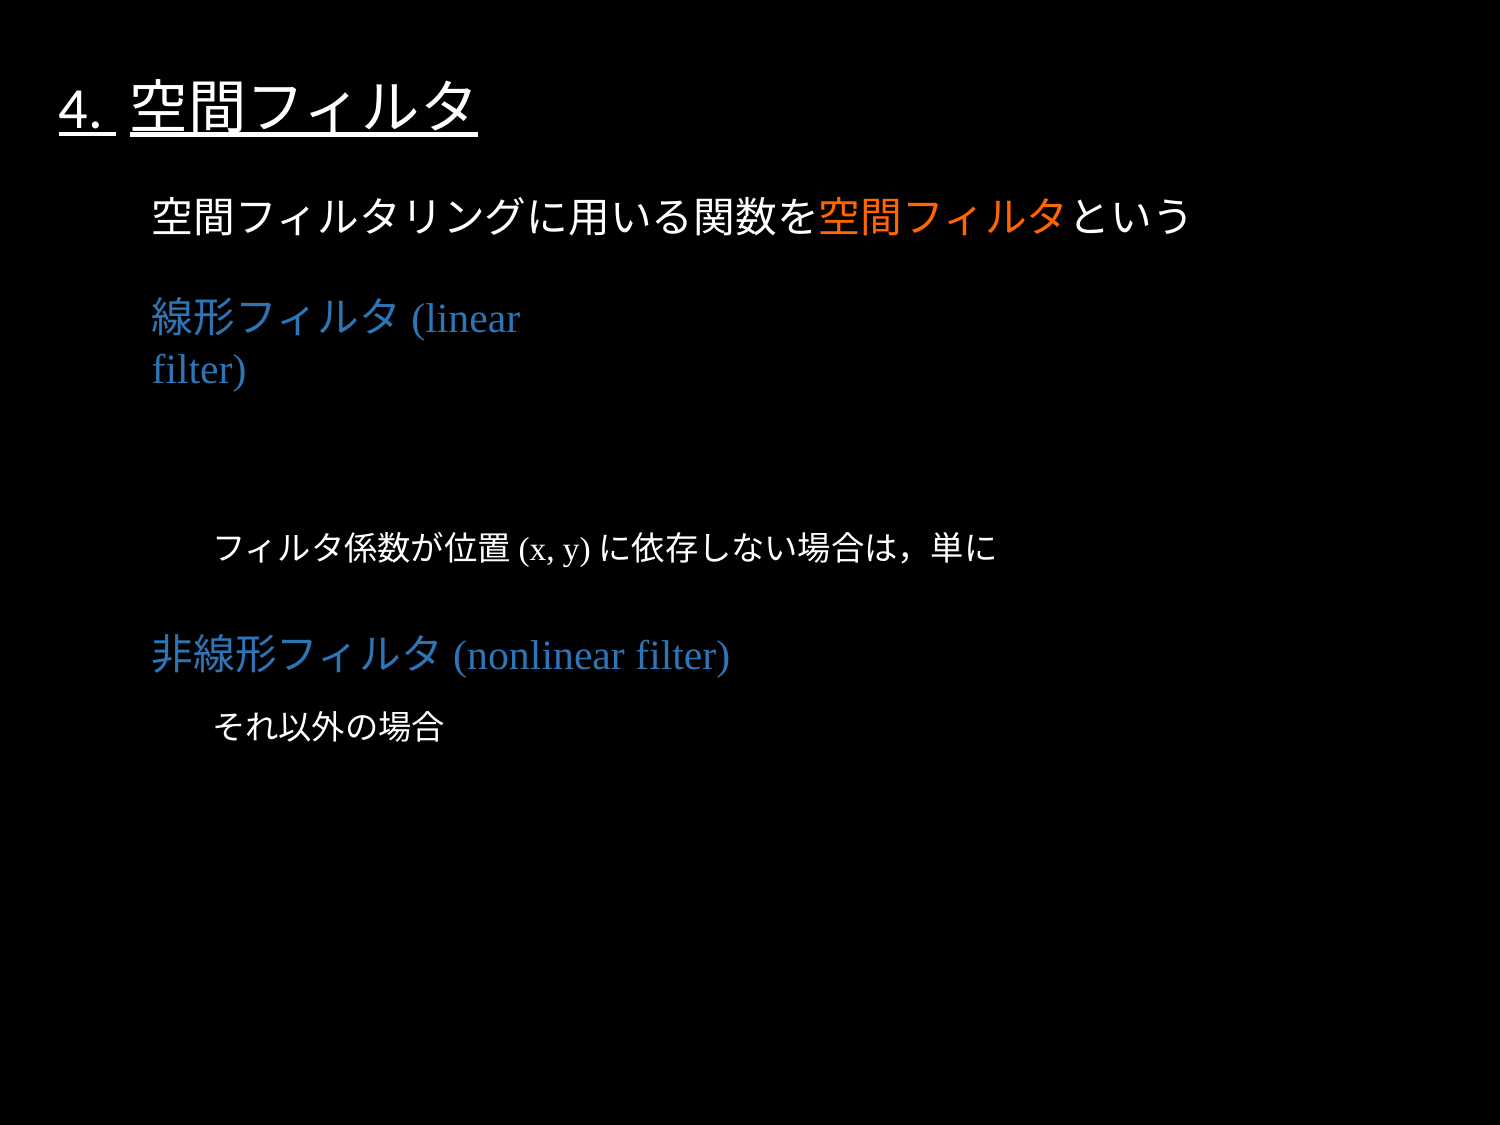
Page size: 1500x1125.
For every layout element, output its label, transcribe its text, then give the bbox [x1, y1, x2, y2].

text_box 空間フィルタリングに用いる関数を空間フィルタという [136, 183, 1246, 249]
text_box 4. 空間フィルタ [43, 62, 681, 148]
text_box それ以外の場合 [197, 699, 1258, 754]
text_box 非線形フィルタ(nonlinear filter) [136, 620, 757, 686]
text_box 線形フィルタ(linear filter) [136, 283, 640, 399]
